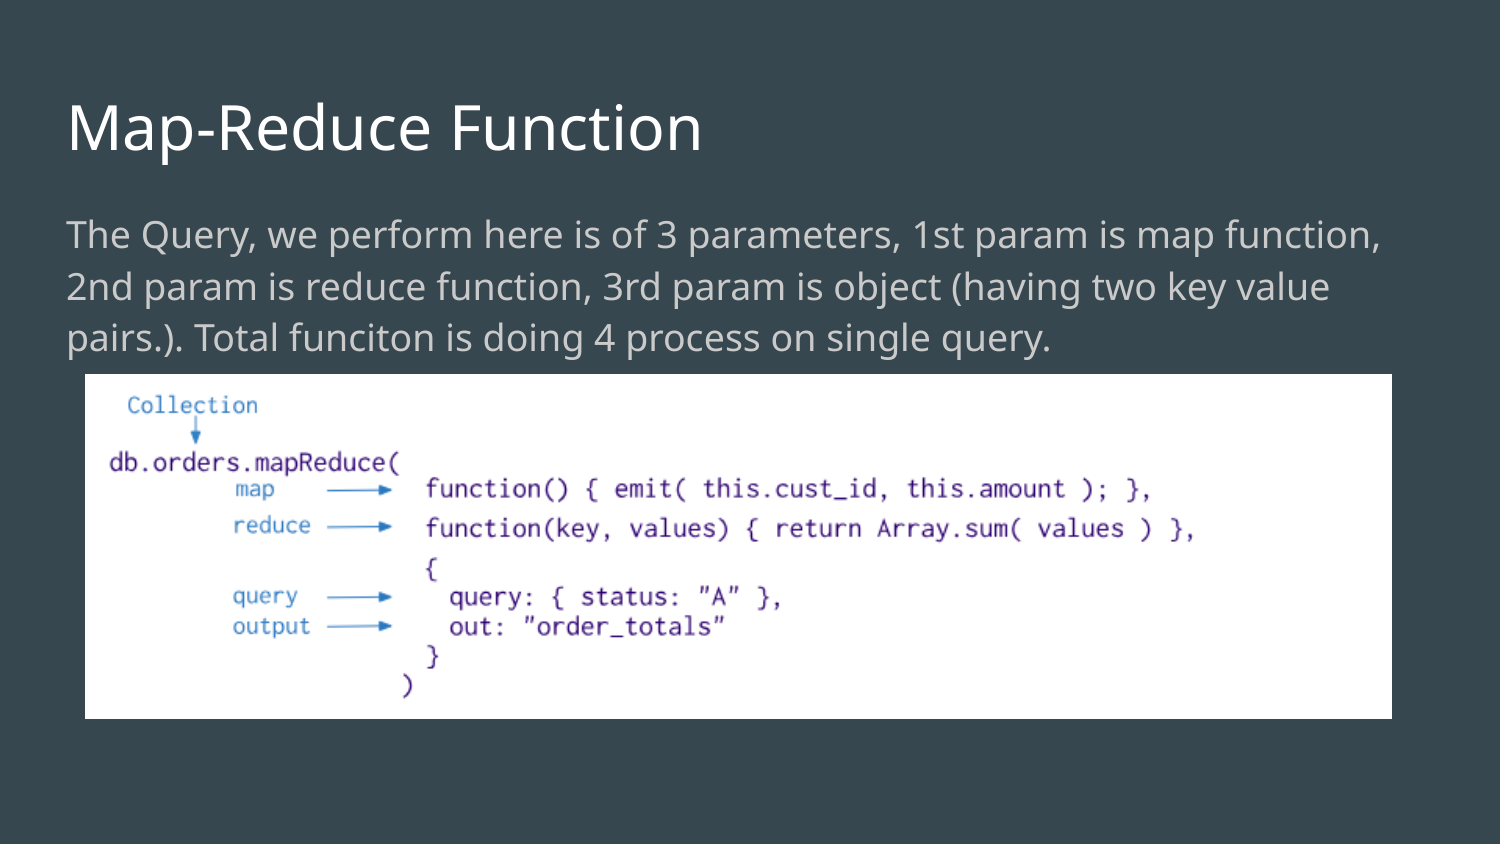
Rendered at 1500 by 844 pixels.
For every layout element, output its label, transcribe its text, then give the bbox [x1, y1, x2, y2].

list The Query, we perform here is of 3 parameters, 1st param is map function, 2nd param is reduce function, 3rd param is object (having two key value pairs.). Total funciton is doing 4 process on single query. [51, 189, 1449, 750]
picture [85, 374, 1393, 719]
title Map-Reduce Function [51, 72, 1449, 167]
